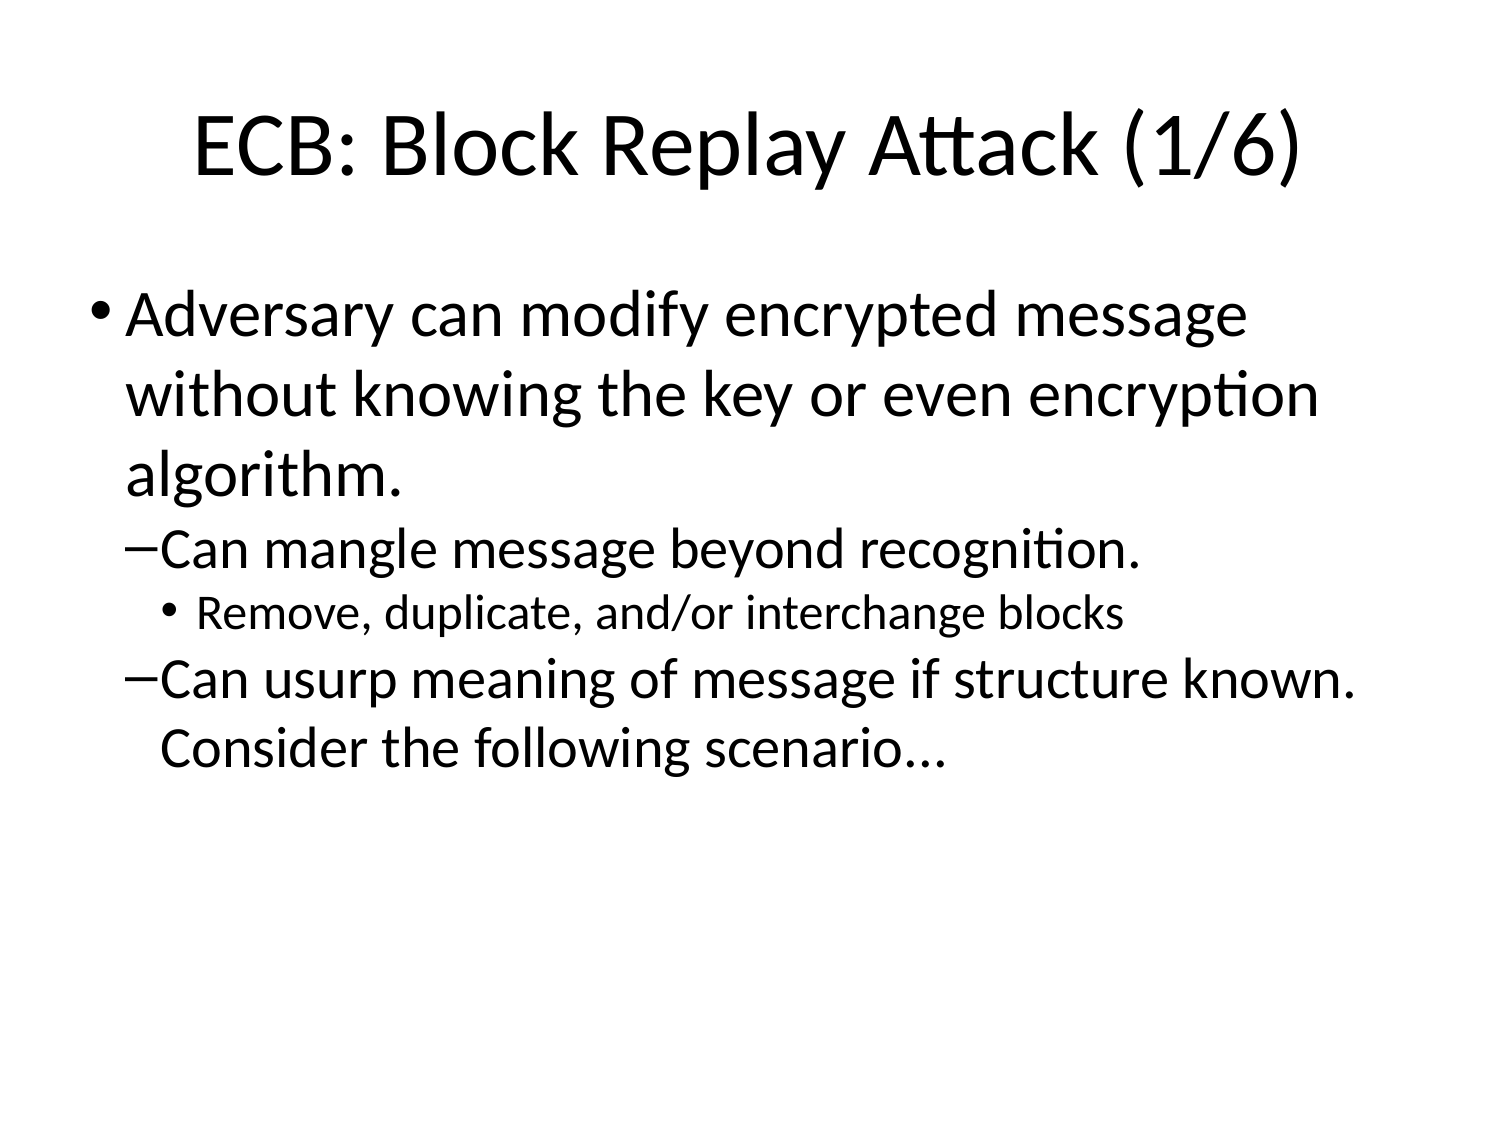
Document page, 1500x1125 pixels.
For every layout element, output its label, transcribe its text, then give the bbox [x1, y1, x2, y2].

text_box ECB: Block Replay Attack (1/6) [74, 45, 1425, 232]
text_box Adversary can modify encrypted message without knowing the key or even encryption algorithm. Can mangle message beyond recognition. Remove, duplicate, and/or interchange blocks Can usurp meaning of message if structure known. Consider the following scenario... [74, 262, 1425, 1005]
